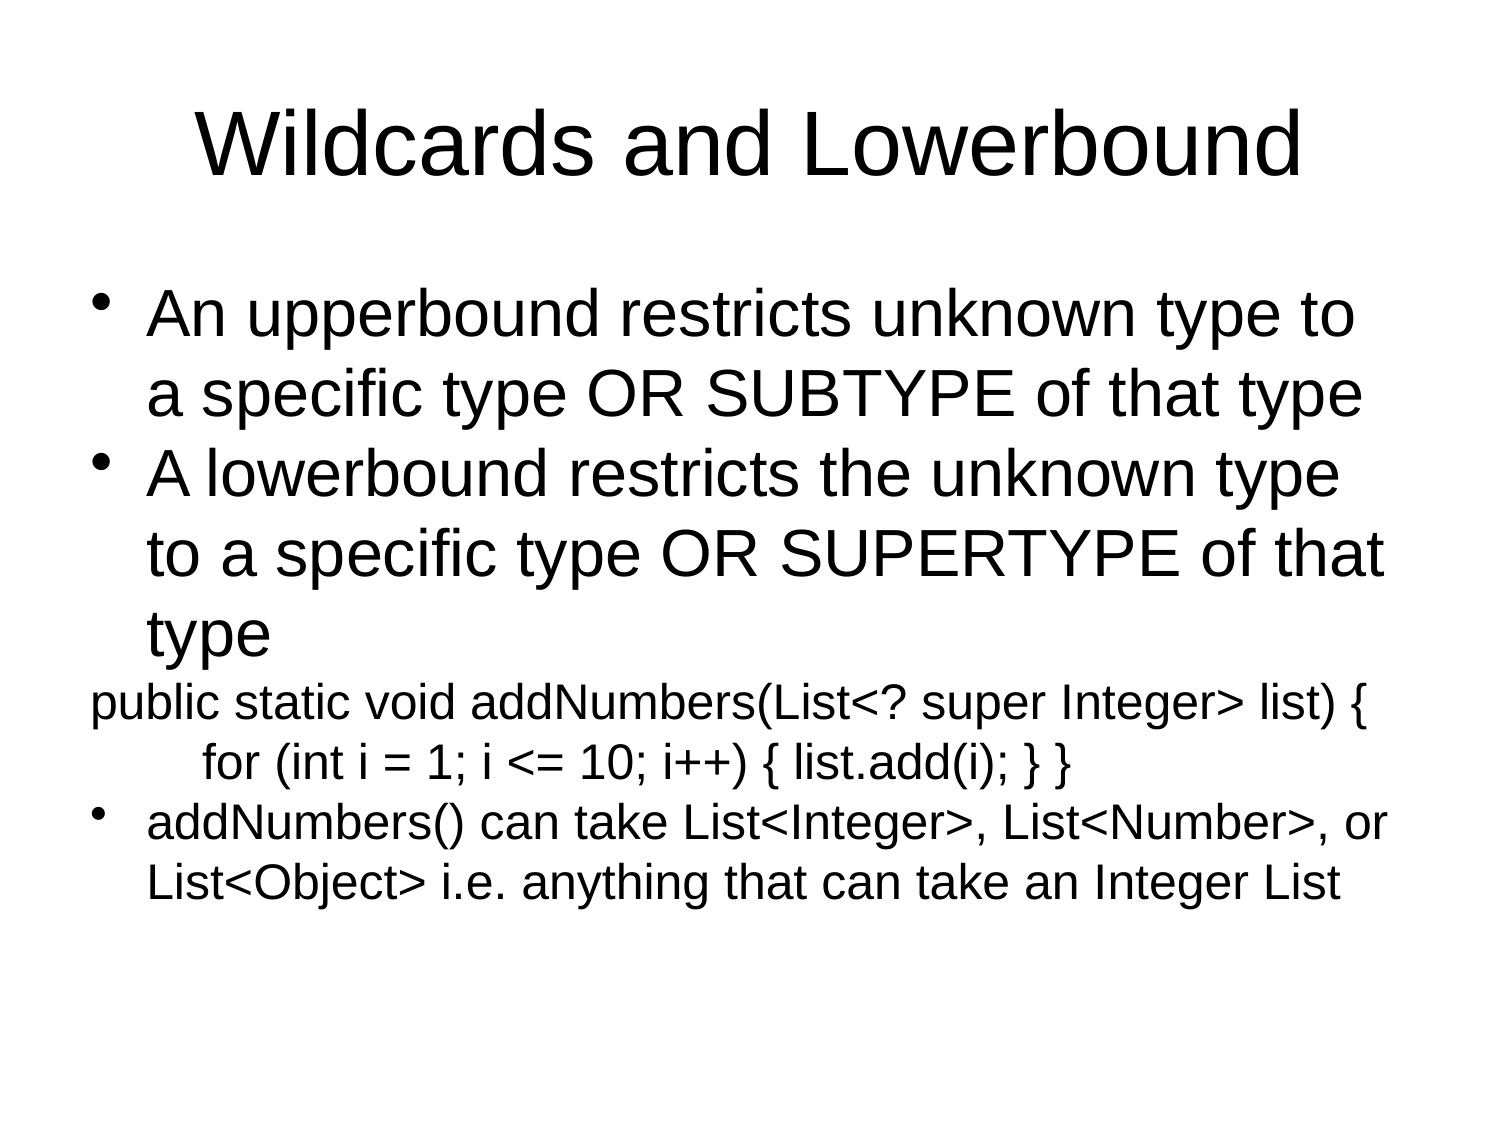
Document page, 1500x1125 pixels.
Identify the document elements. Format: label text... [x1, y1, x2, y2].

list An upperbound restricts unknown type to a specific type OR SUBTYPE of that type A lowerbound restricts the unknown type to a specific type OR SUPERTYPE of that type public static void addNumbers(List<? super Integer> list) { for (int i = 1; i <= 10; i++) { list.add(i); } } addNumbers() can take List<Integer>, List<Number>, or List<Object> i.e. anything that can take an Integer List [75, 262, 1425, 1005]
title Wildcards and Lowerbound [75, 45, 1425, 233]
